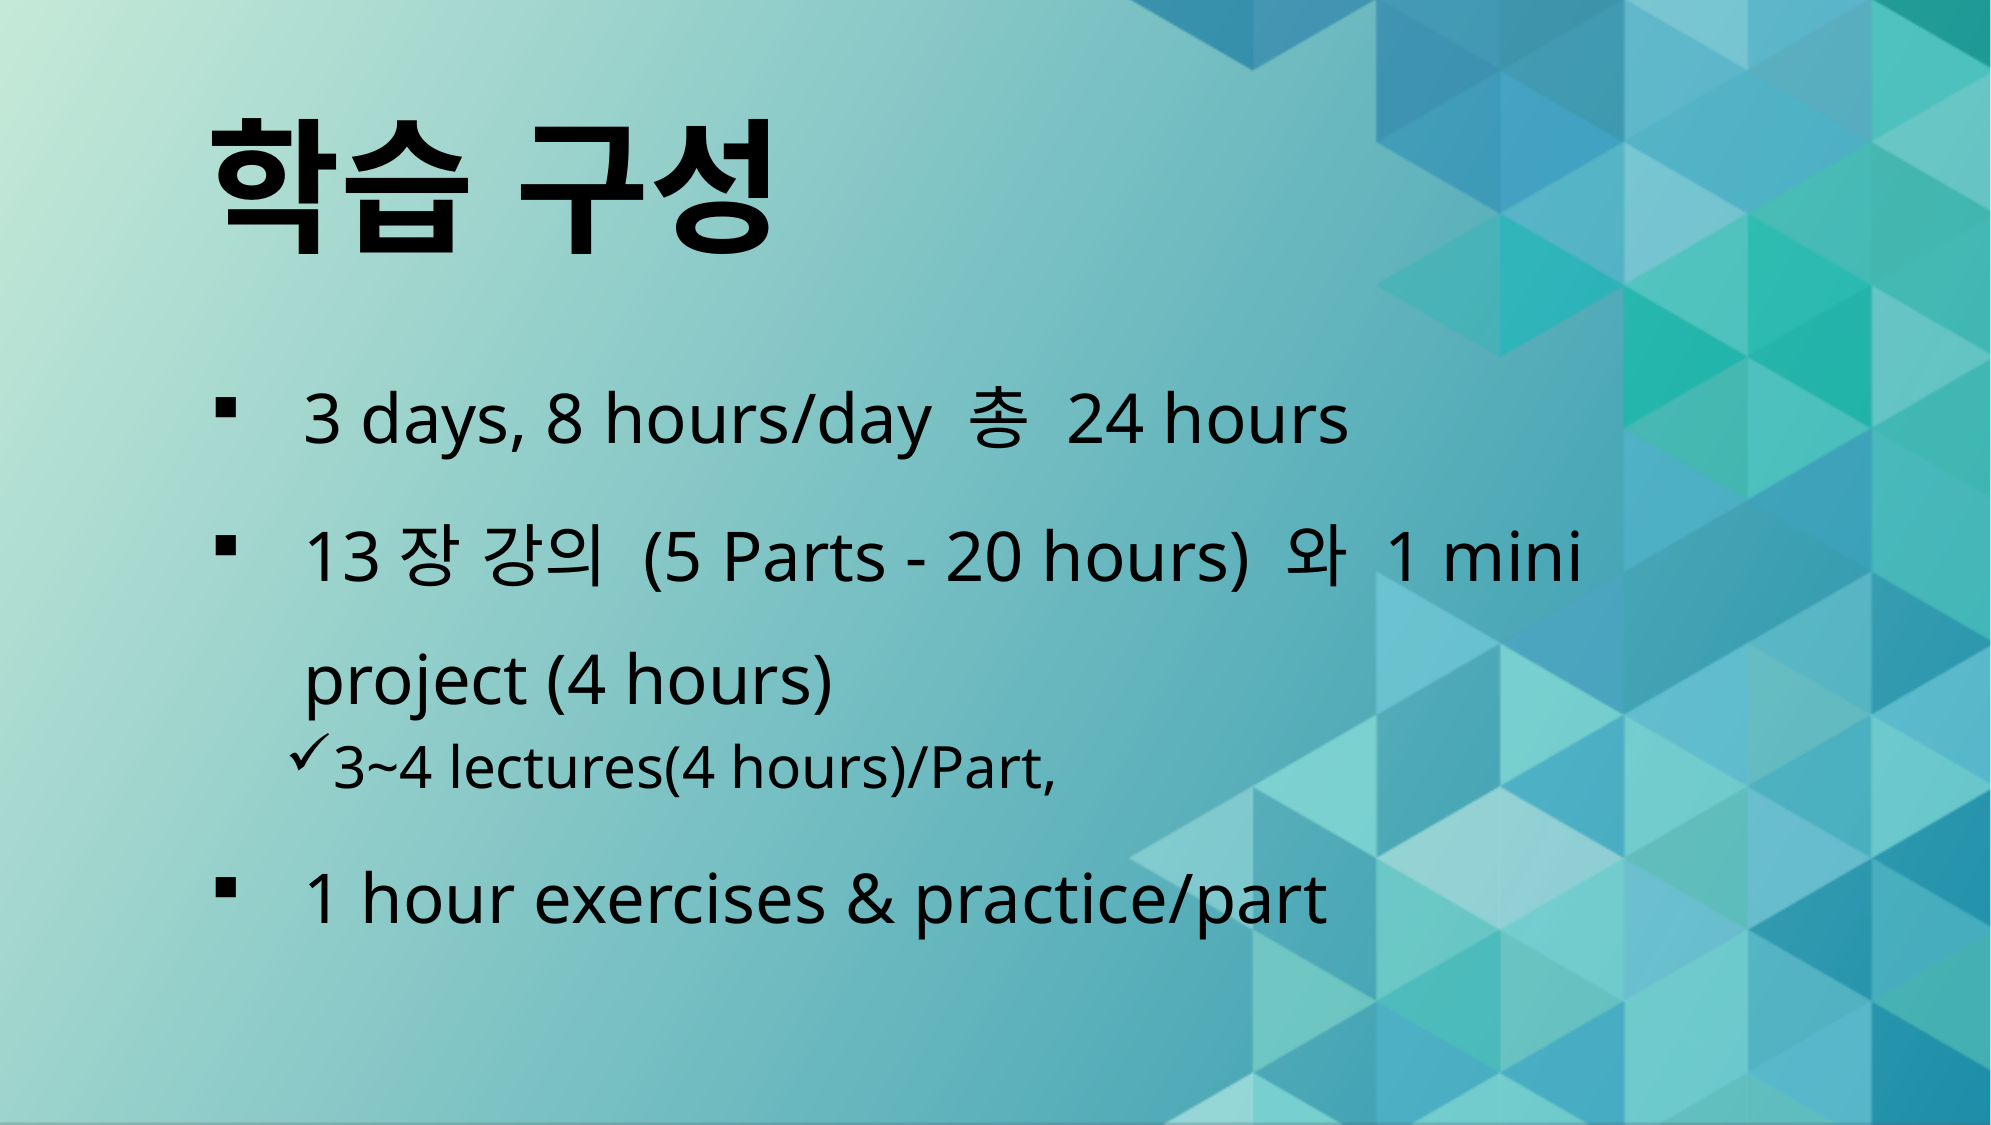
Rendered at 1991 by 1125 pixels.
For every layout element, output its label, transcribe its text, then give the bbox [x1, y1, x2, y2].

picture [0, 0, 1991, 1125]
title 학습 구성 [191, 82, 1655, 285]
list 3 days, 8 hours/day 총 24 hours 13장 강의 (5 Parts - 20 hours) 와 1 mini project (4 hours) 3~4 lectures(4 hours)/Part, 1 hour exercises & practice/part [194, 326, 1811, 951]
